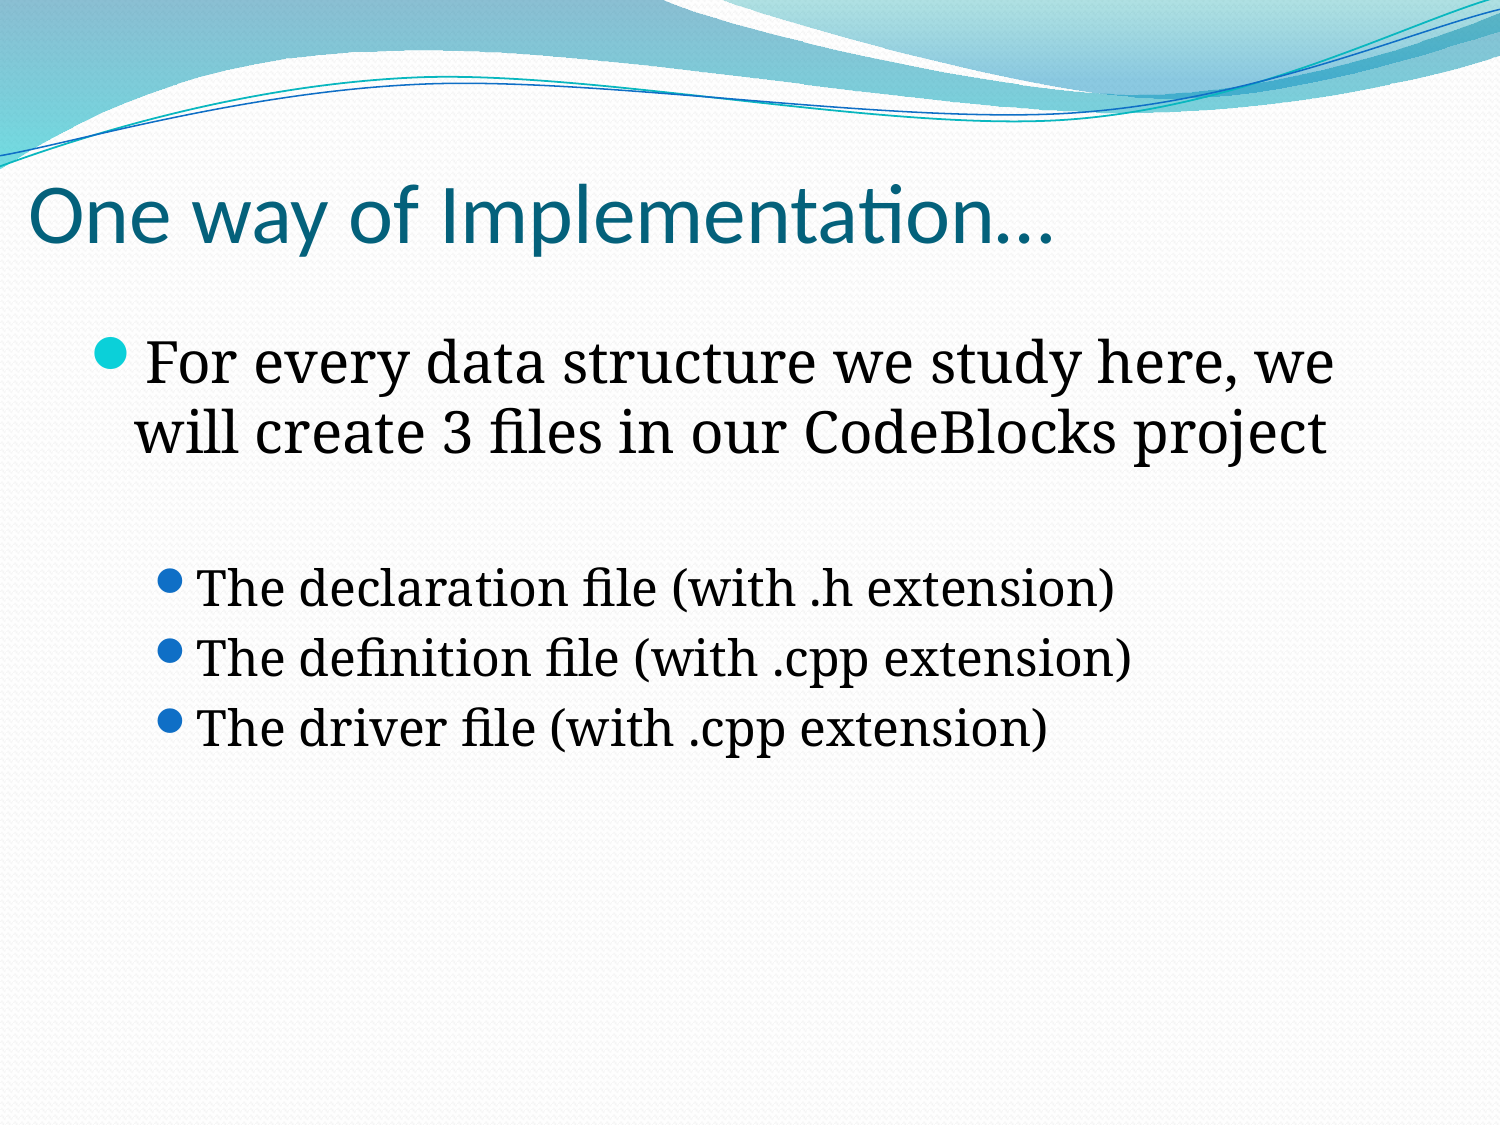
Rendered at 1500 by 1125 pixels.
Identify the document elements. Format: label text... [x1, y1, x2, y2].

title One way of Implementation… [28, 149, 1472, 261]
list For every data structure we study here, we will create 3 files in our CodeBlocks project The declaration file (with .h extension) The definition file (with .cpp extension) The driver file (with .cpp extension) [75, 317, 1425, 1038]
